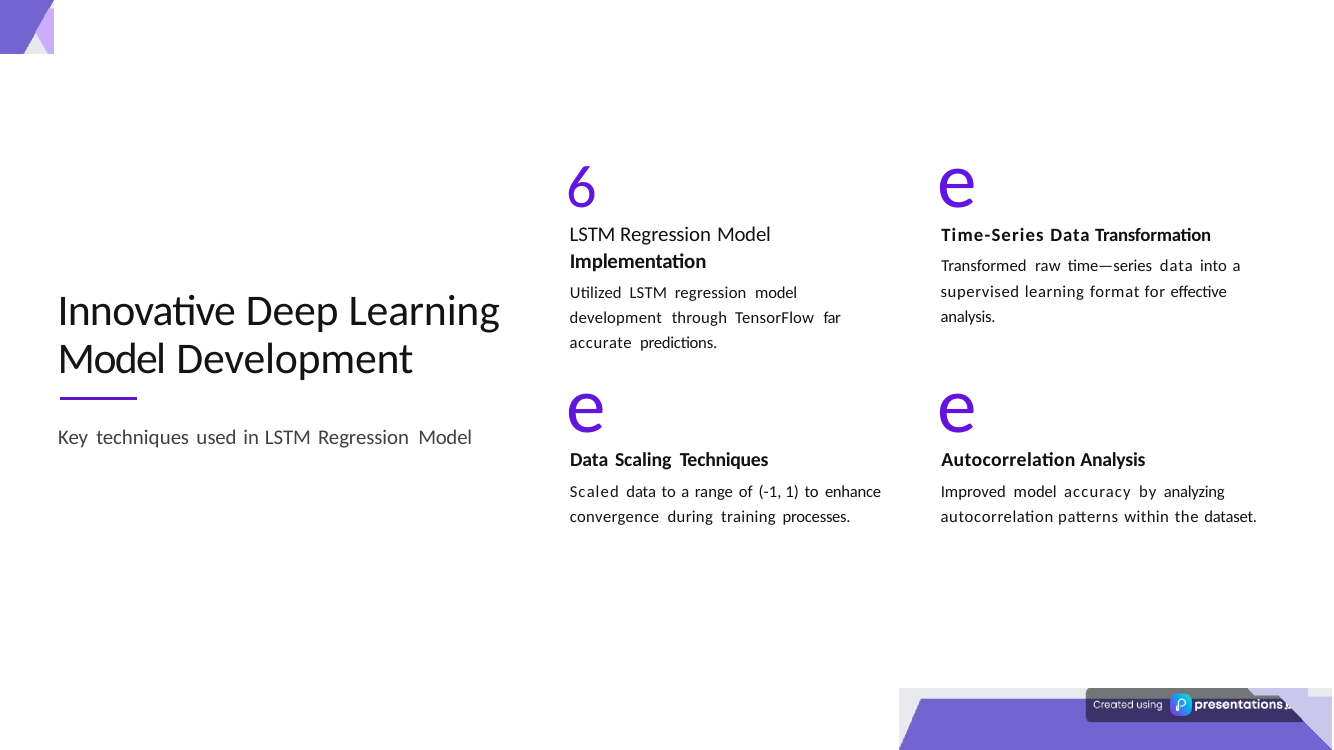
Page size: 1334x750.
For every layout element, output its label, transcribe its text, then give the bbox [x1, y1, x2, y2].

text_box Innovative Deep Learning Model Development [55, 279, 501, 383]
picture [0, 0, 54, 54]
text_box Key techniques used in LSTM Regression Model [56, 422, 482, 449]
text_box e Data Scaling Techniques Scaled data to a range of (-1, 1) to enhance convergence during training processes. [564, 351, 897, 526]
text_box e Time-Series Data Transformation Transformed raw time—series data into a supervised learning format for effective analysis. [935, 125, 1251, 326]
picture [899, 688, 1332, 750]
text_box 6 LSTM Regression Model Implementation Utilized LSTM regression model development through TensorFlow far accurate predictions. [564, 139, 853, 351]
text_box e Autocorrelation Analysis Improved model accuracy by analyzing autocorrelation patterns within the dataset. [935, 351, 1277, 526]
